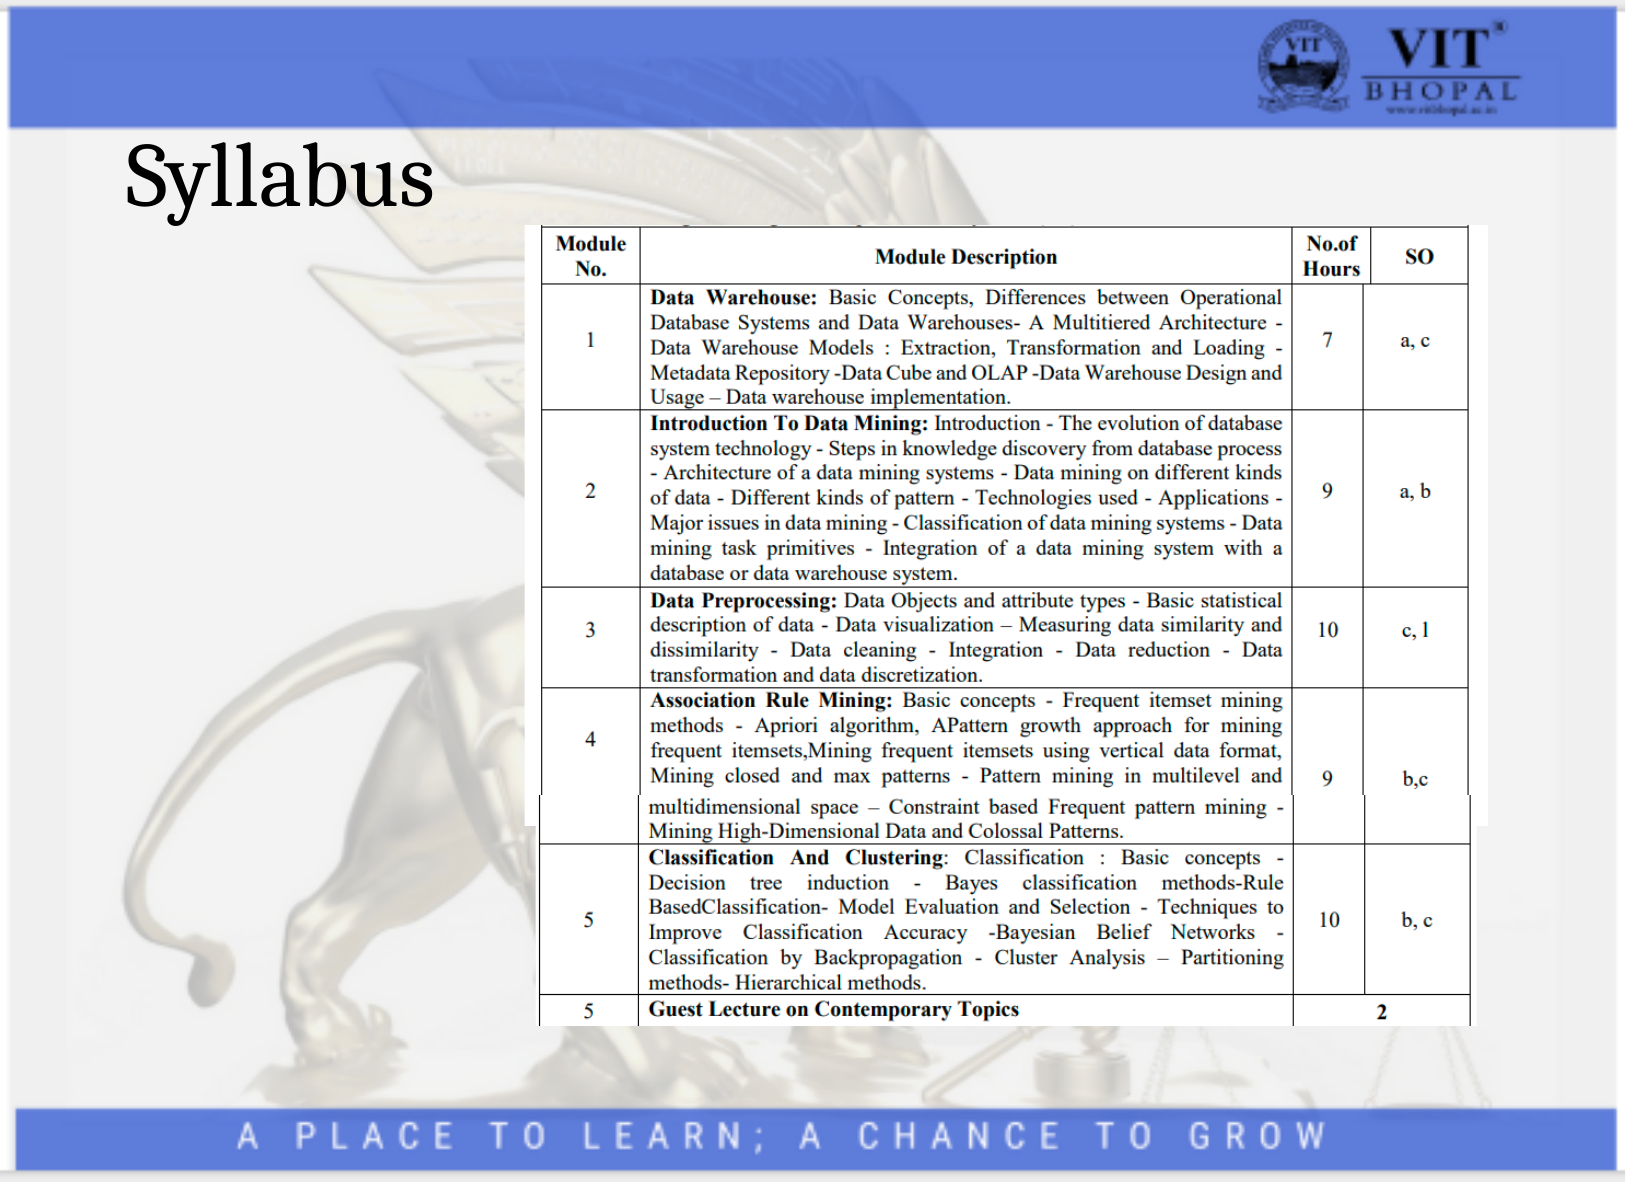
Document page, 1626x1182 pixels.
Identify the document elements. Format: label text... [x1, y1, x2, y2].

title Syllabus [111, 62, 1514, 292]
picture [0, 0, 1626, 1182]
